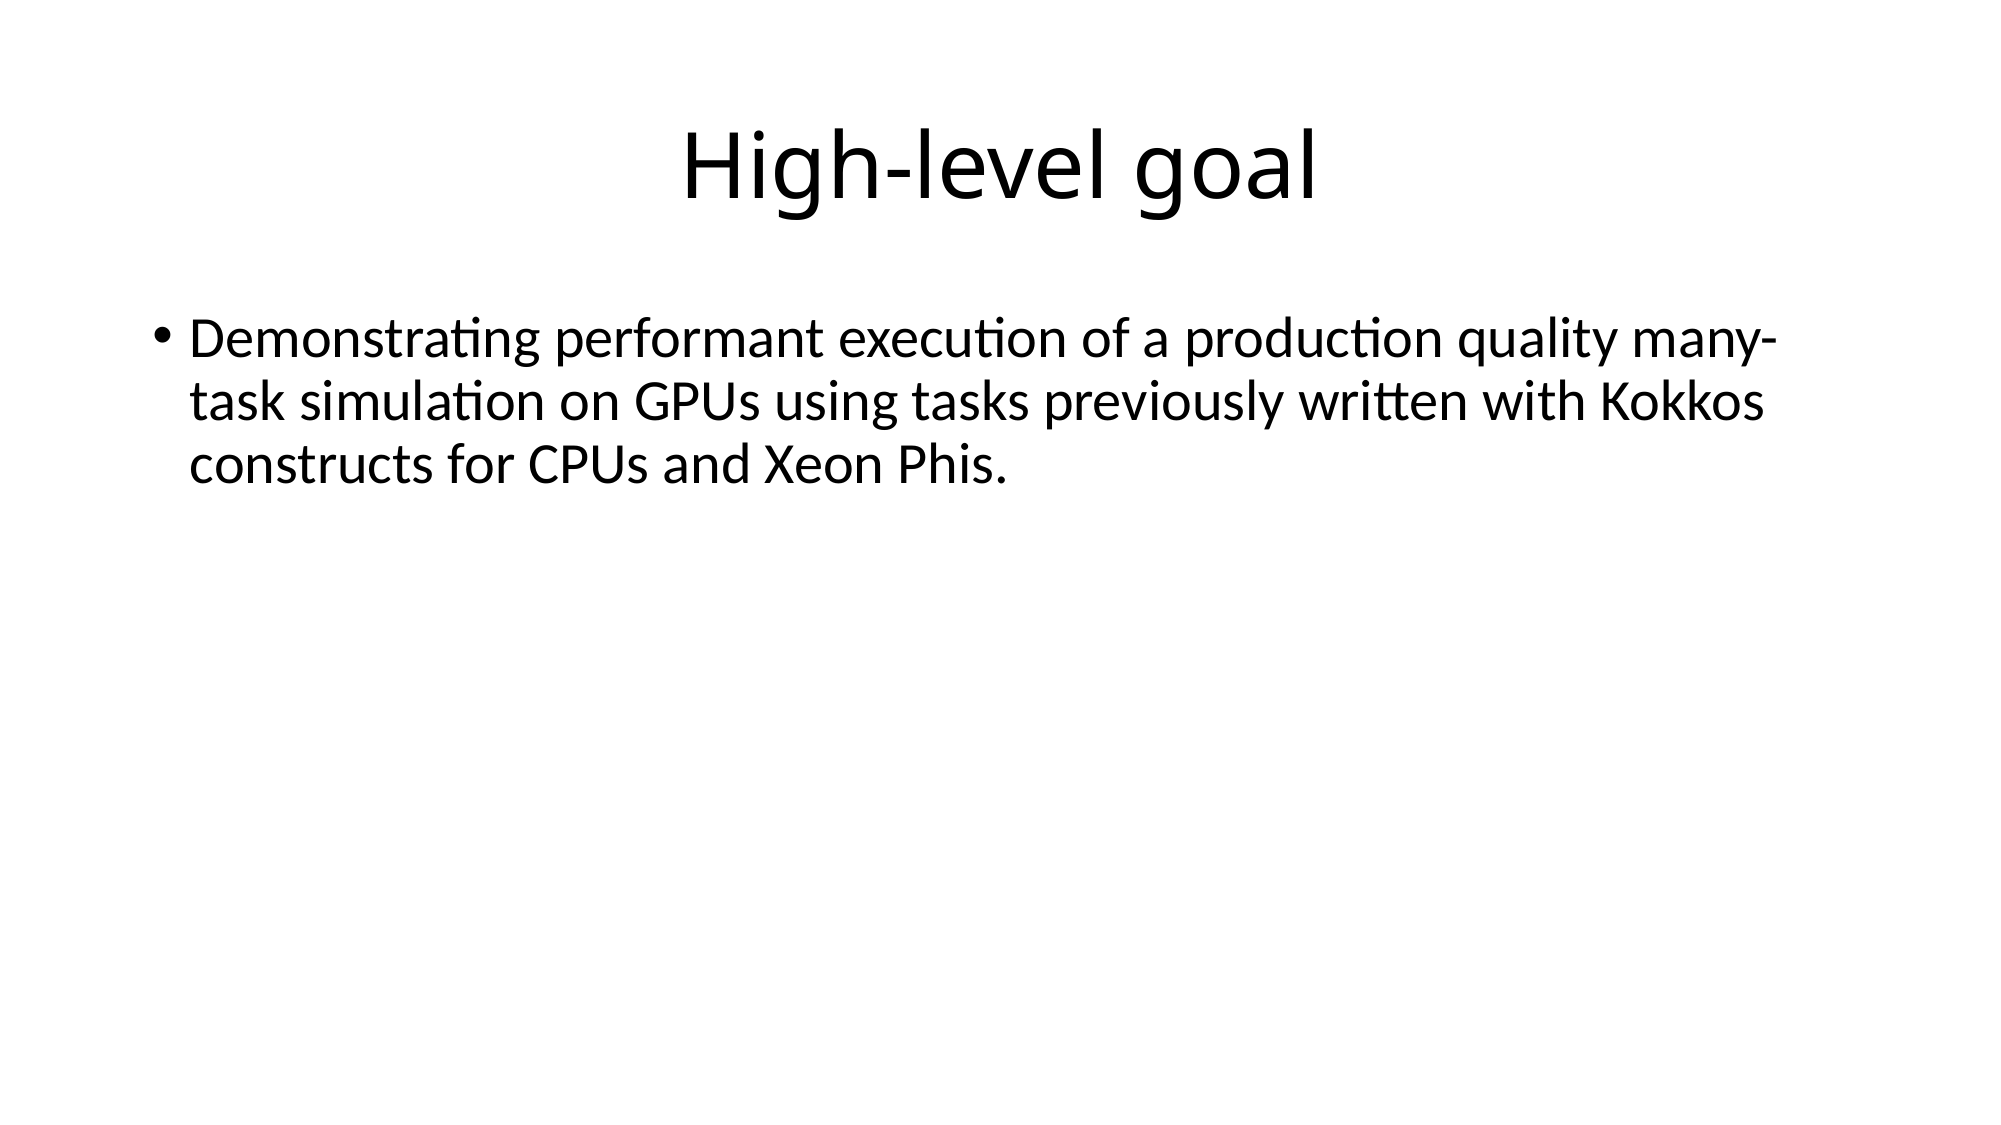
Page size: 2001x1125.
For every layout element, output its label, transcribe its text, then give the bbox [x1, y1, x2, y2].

title High-level goal [137, 59, 1863, 278]
list Demonstrating performant execution of a production quality many-task simulation on GPUs using tasks previously written with Kokkos constructs for CPUs and Xeon Phis. [137, 299, 1863, 1014]
